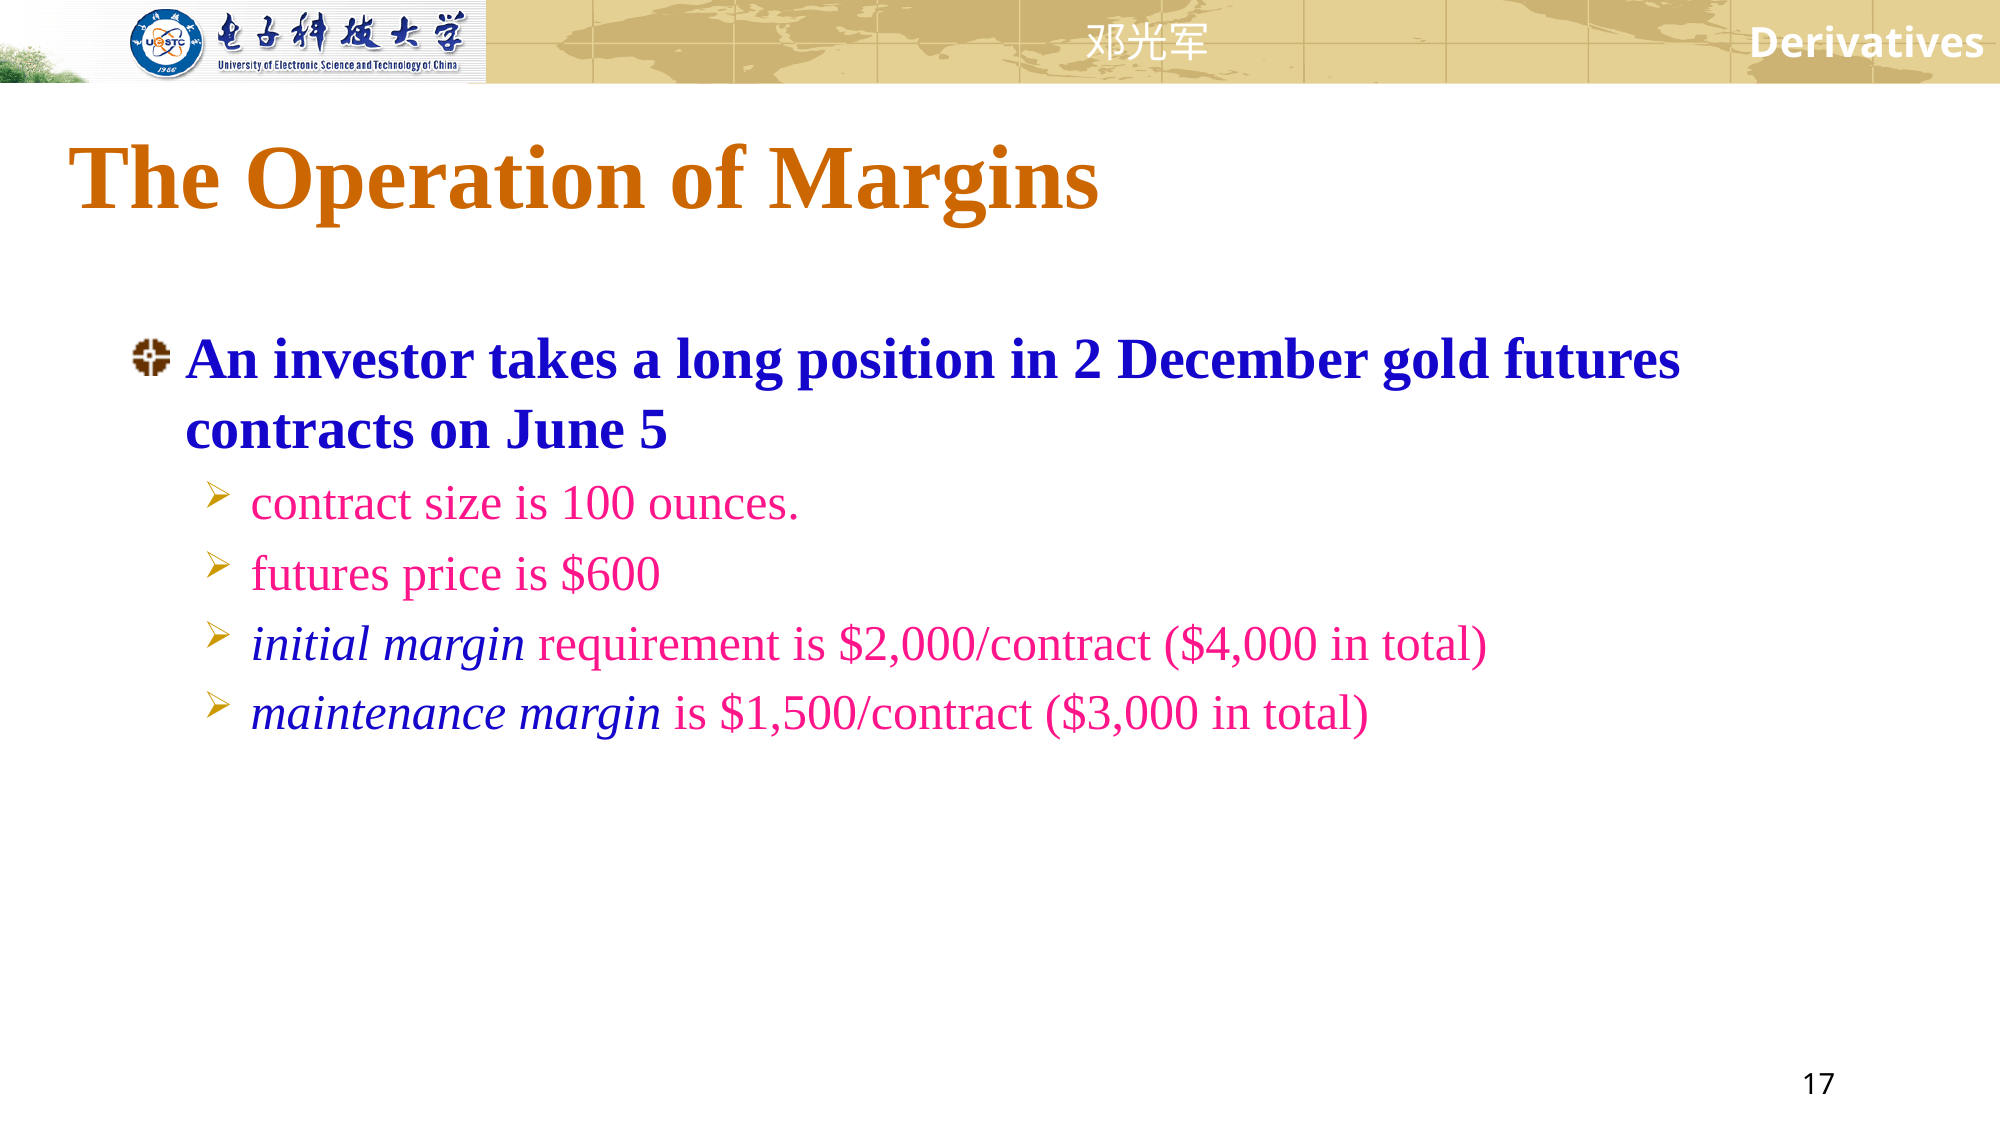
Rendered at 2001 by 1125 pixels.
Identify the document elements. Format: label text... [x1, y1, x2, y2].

list An investor takes a long position in 2 December gold futures contracts on June 5 contract size is 100 ounces. futures price is $600 initial margin requirement is $2,000/contract ($4,000 in total) maintenance margin is $1,500/contract ($3,000 in total) [113, 312, 1846, 838]
picture [128, 334, 170, 376]
title The Operation of Margins [53, 78, 1754, 266]
picture [0, 0, 486, 83]
